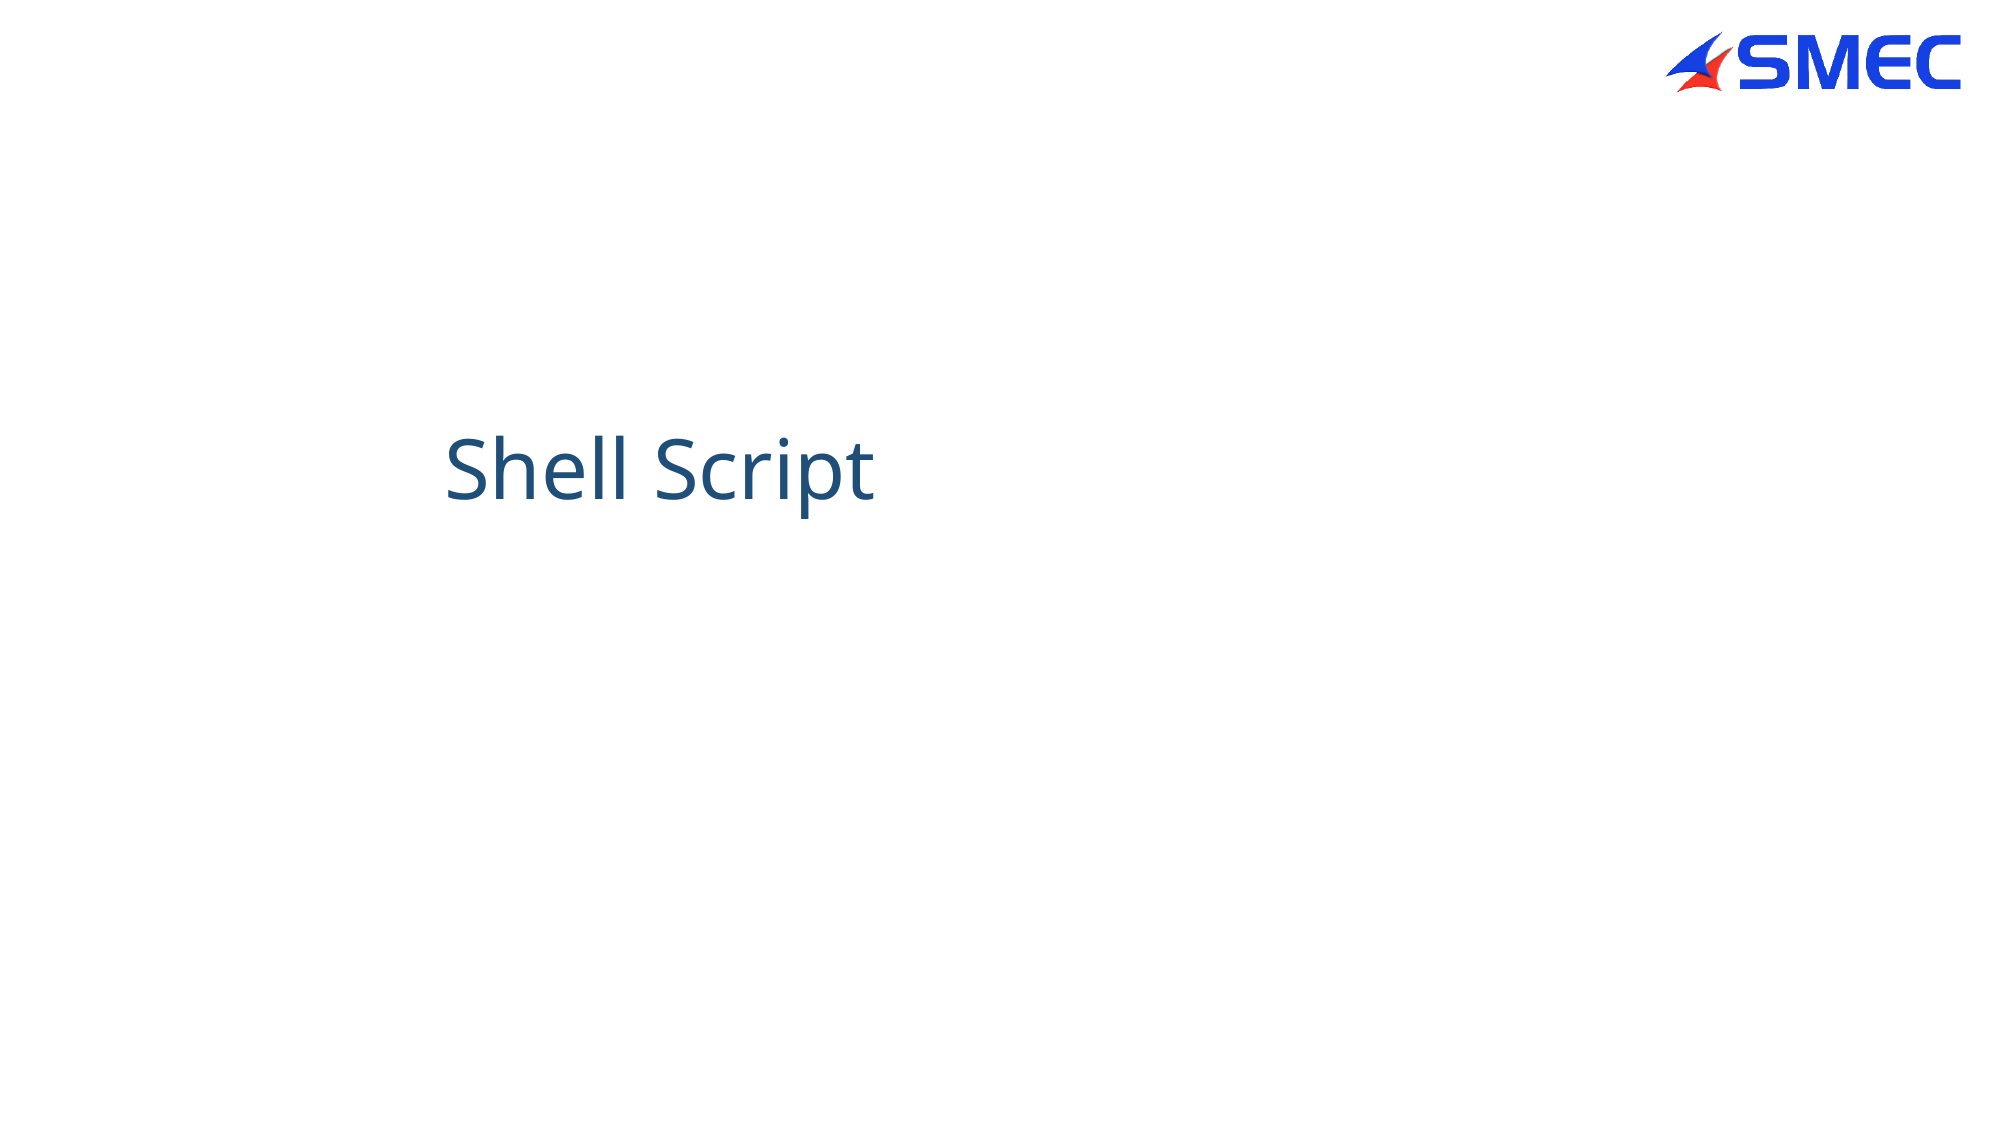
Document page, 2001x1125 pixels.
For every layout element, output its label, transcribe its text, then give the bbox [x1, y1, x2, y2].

title Shell Script [167, 328, 1154, 617]
picture [1660, 11, 1975, 117]
